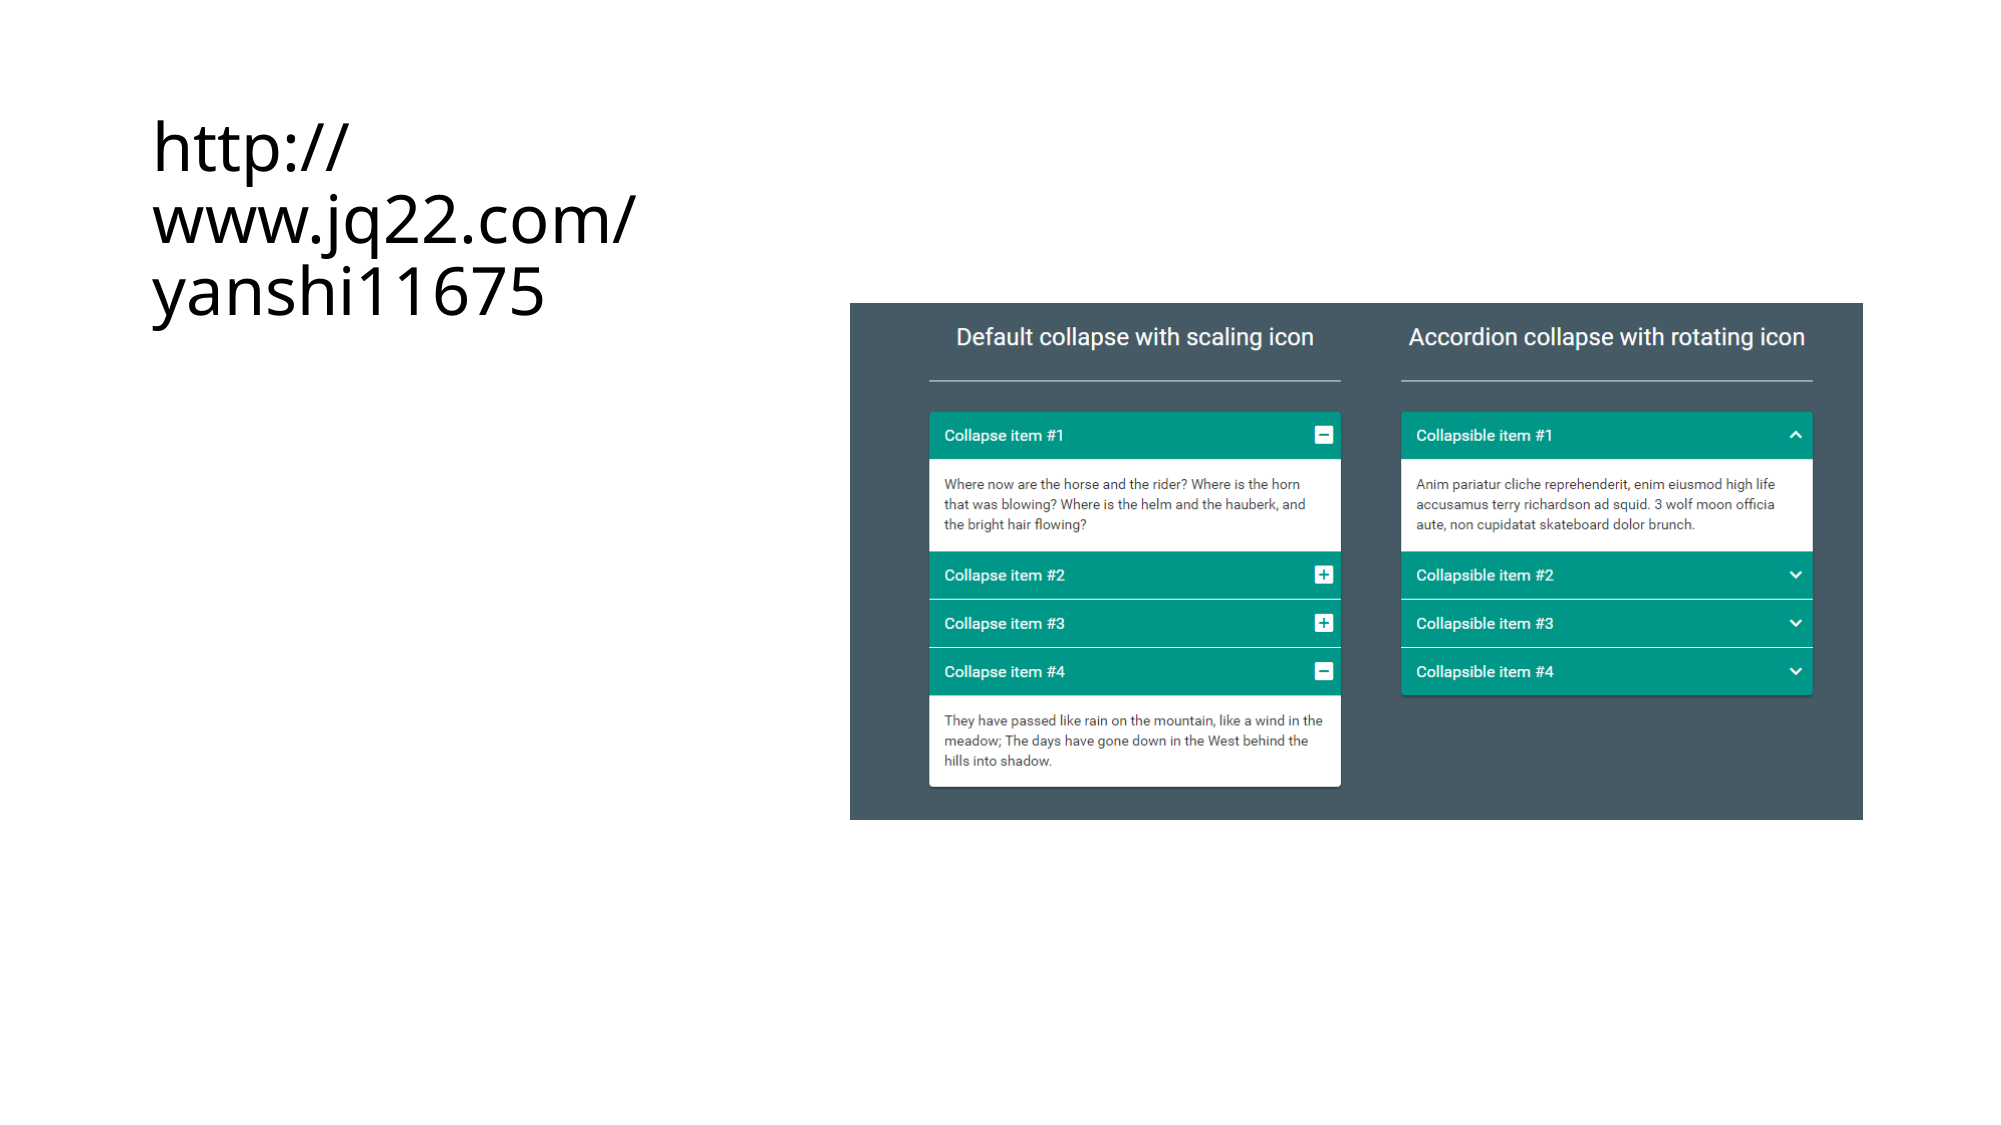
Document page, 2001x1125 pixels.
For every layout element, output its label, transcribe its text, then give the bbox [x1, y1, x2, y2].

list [850, 303, 1863, 820]
title http://www.jq22.com/yanshi11675 [137, 75, 783, 338]
